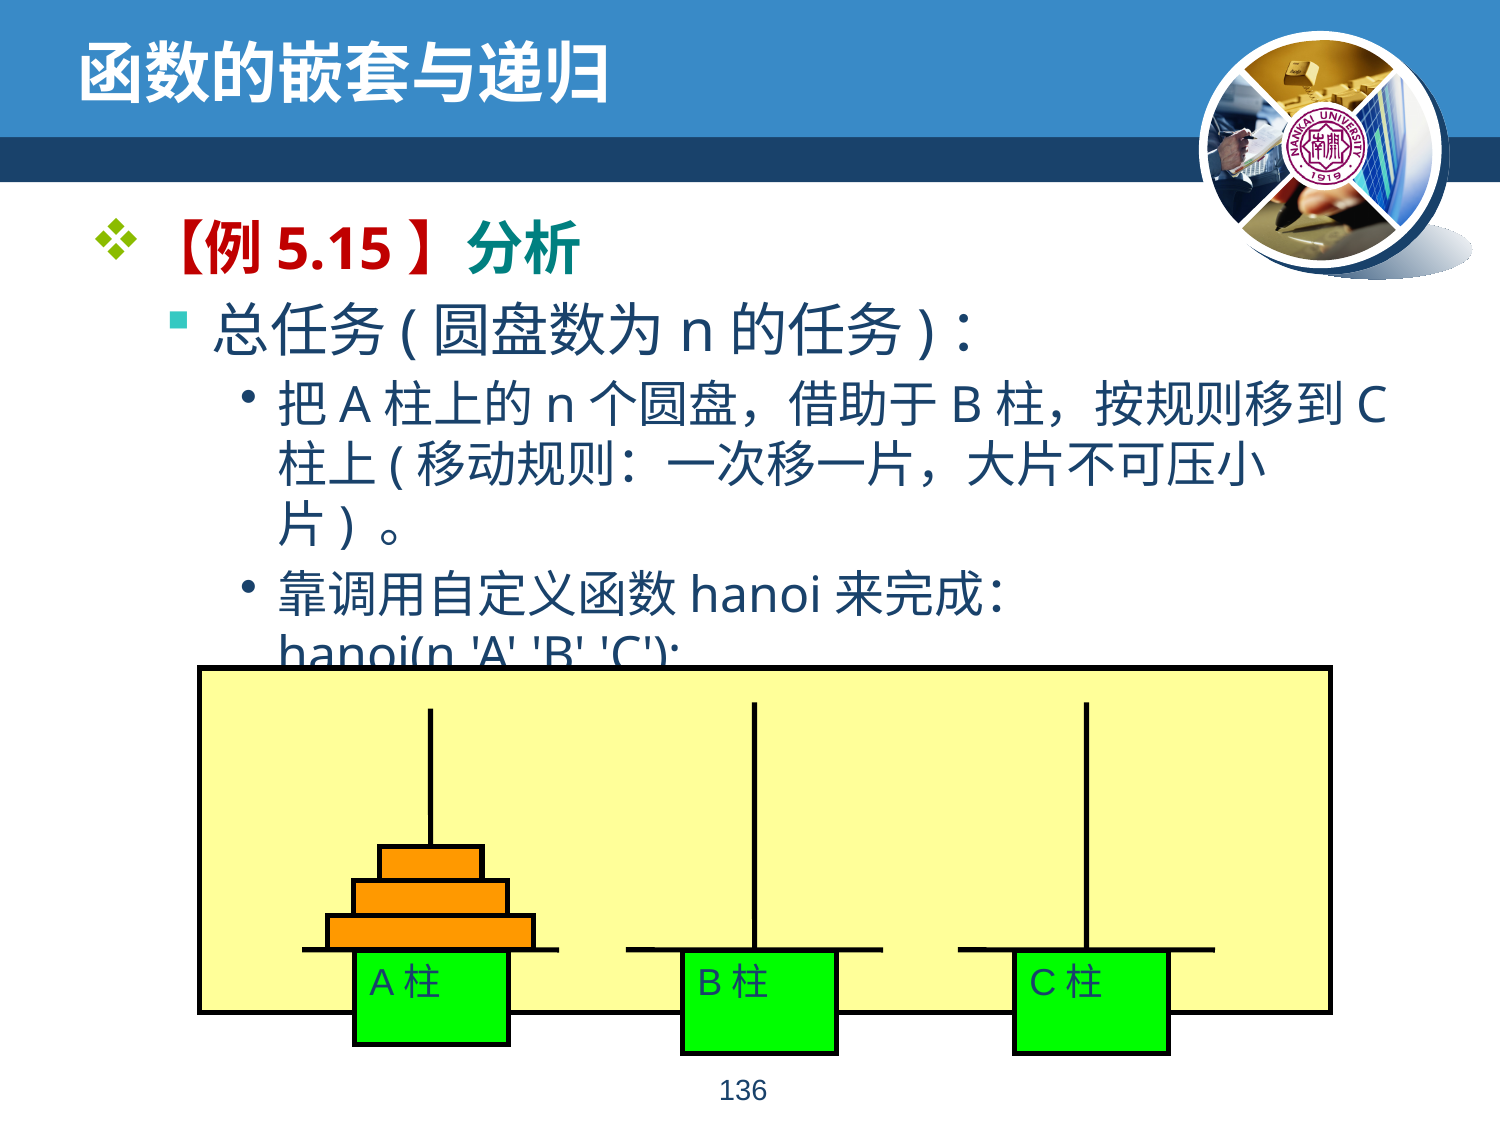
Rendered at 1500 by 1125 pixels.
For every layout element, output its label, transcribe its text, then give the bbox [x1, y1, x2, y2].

picture [1207, 40, 1433, 203]
slide_number 135 [607, 1063, 879, 1112]
list 【例5.15】分析 总任务(圆盘数为n的任务)： 把A柱上的n个圆盘，借助于B柱，按规则移到C柱上(移动规则：一次移一片，大片不可压小片) 。 靠调用自定义函数hanoi来完成：hanoi(n,'A','B','C'); [75, 203, 1425, 1065]
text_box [199, 667, 1331, 1054]
title 函数的嵌套与递归 [62, 24, 1275, 118]
